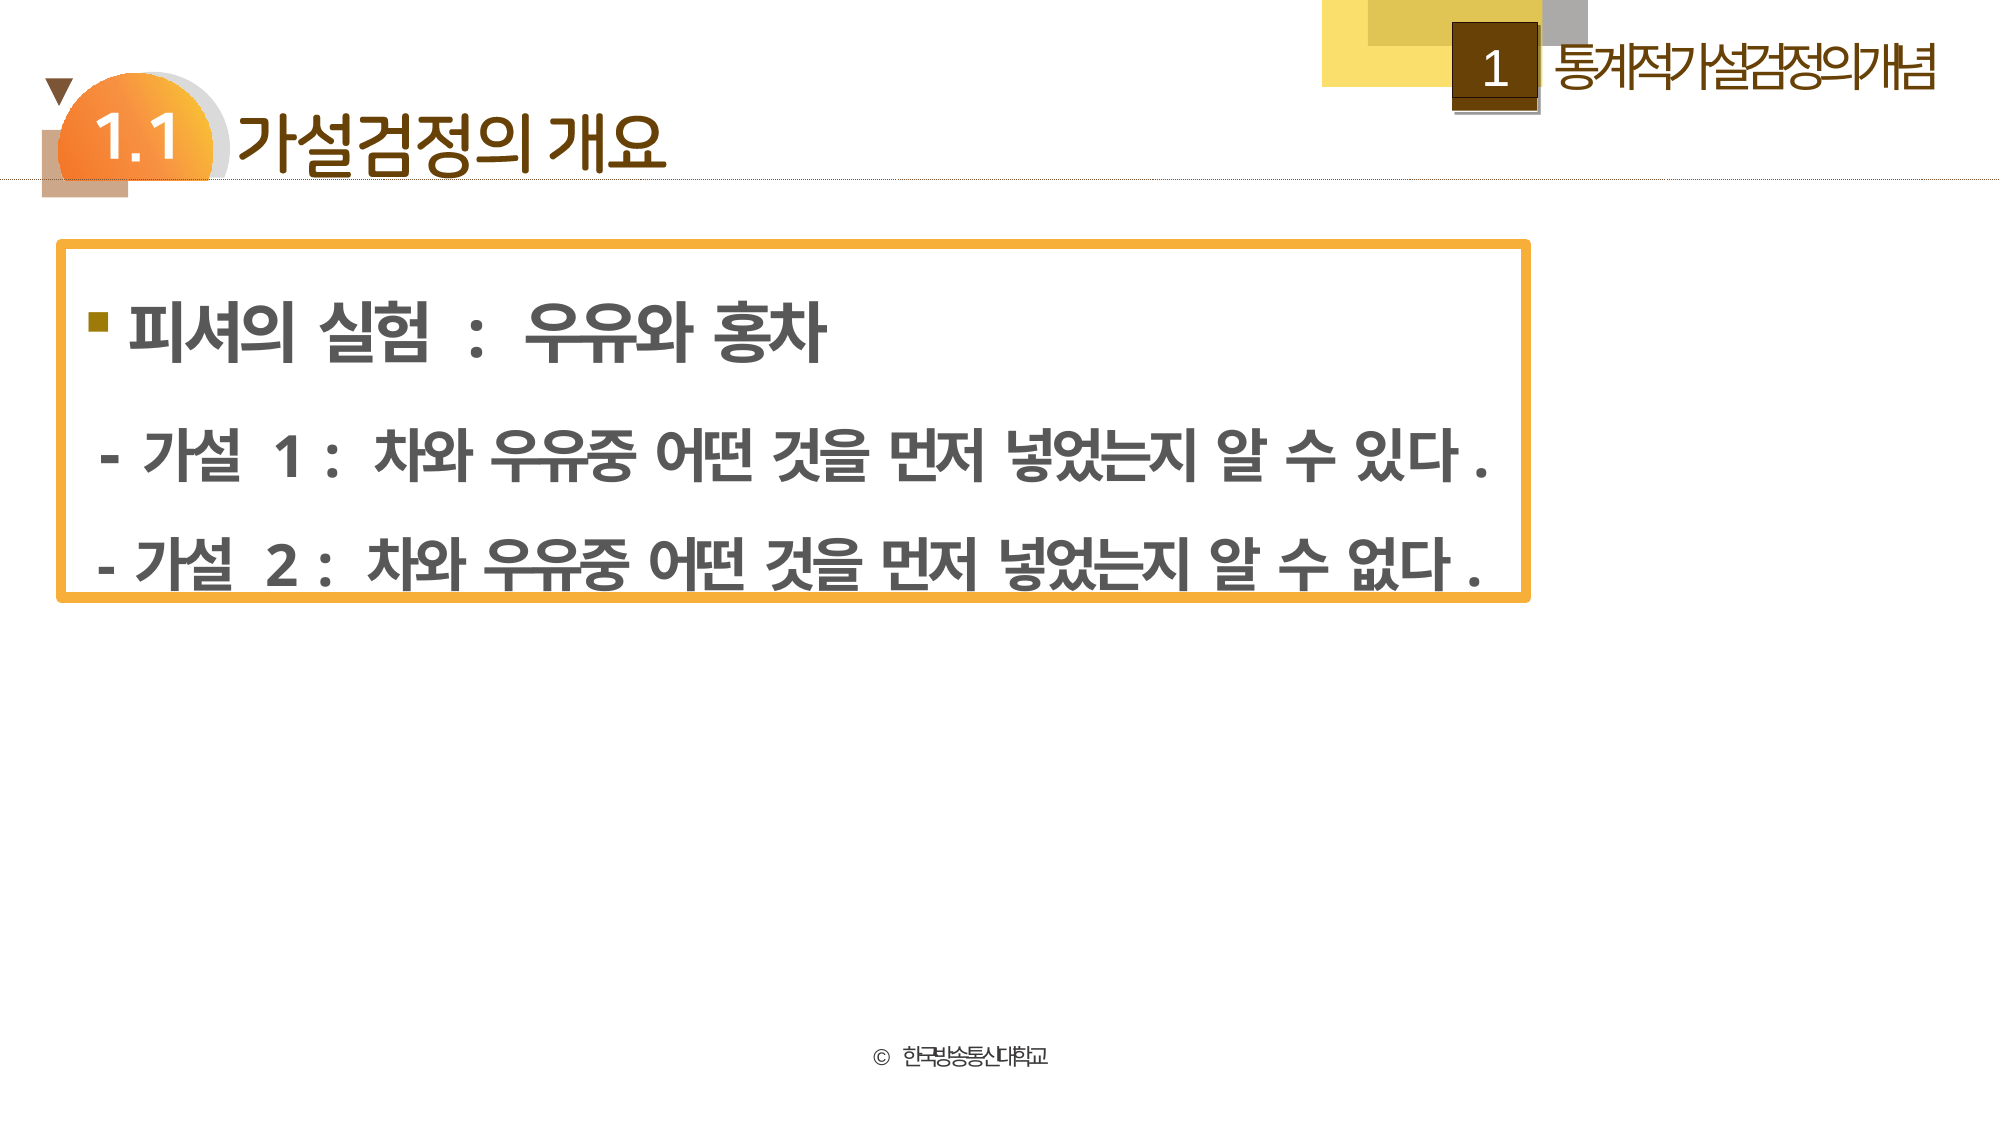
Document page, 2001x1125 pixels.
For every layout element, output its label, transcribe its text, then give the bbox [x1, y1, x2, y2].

text_box 피셔의 실험 : 우유와 홍차 -가설 1 : 차와 우유중 어떤 것을 먼저 넣었는지 알 수 있다. -가설 2 : 차와 우유중 어떤 것을 먼저 넣었는지 알 수 없다. [61, 244, 1527, 598]
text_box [0, 0, 2000, 198]
footer © 한국방송통신대학교 [871, 1042, 1056, 1125]
